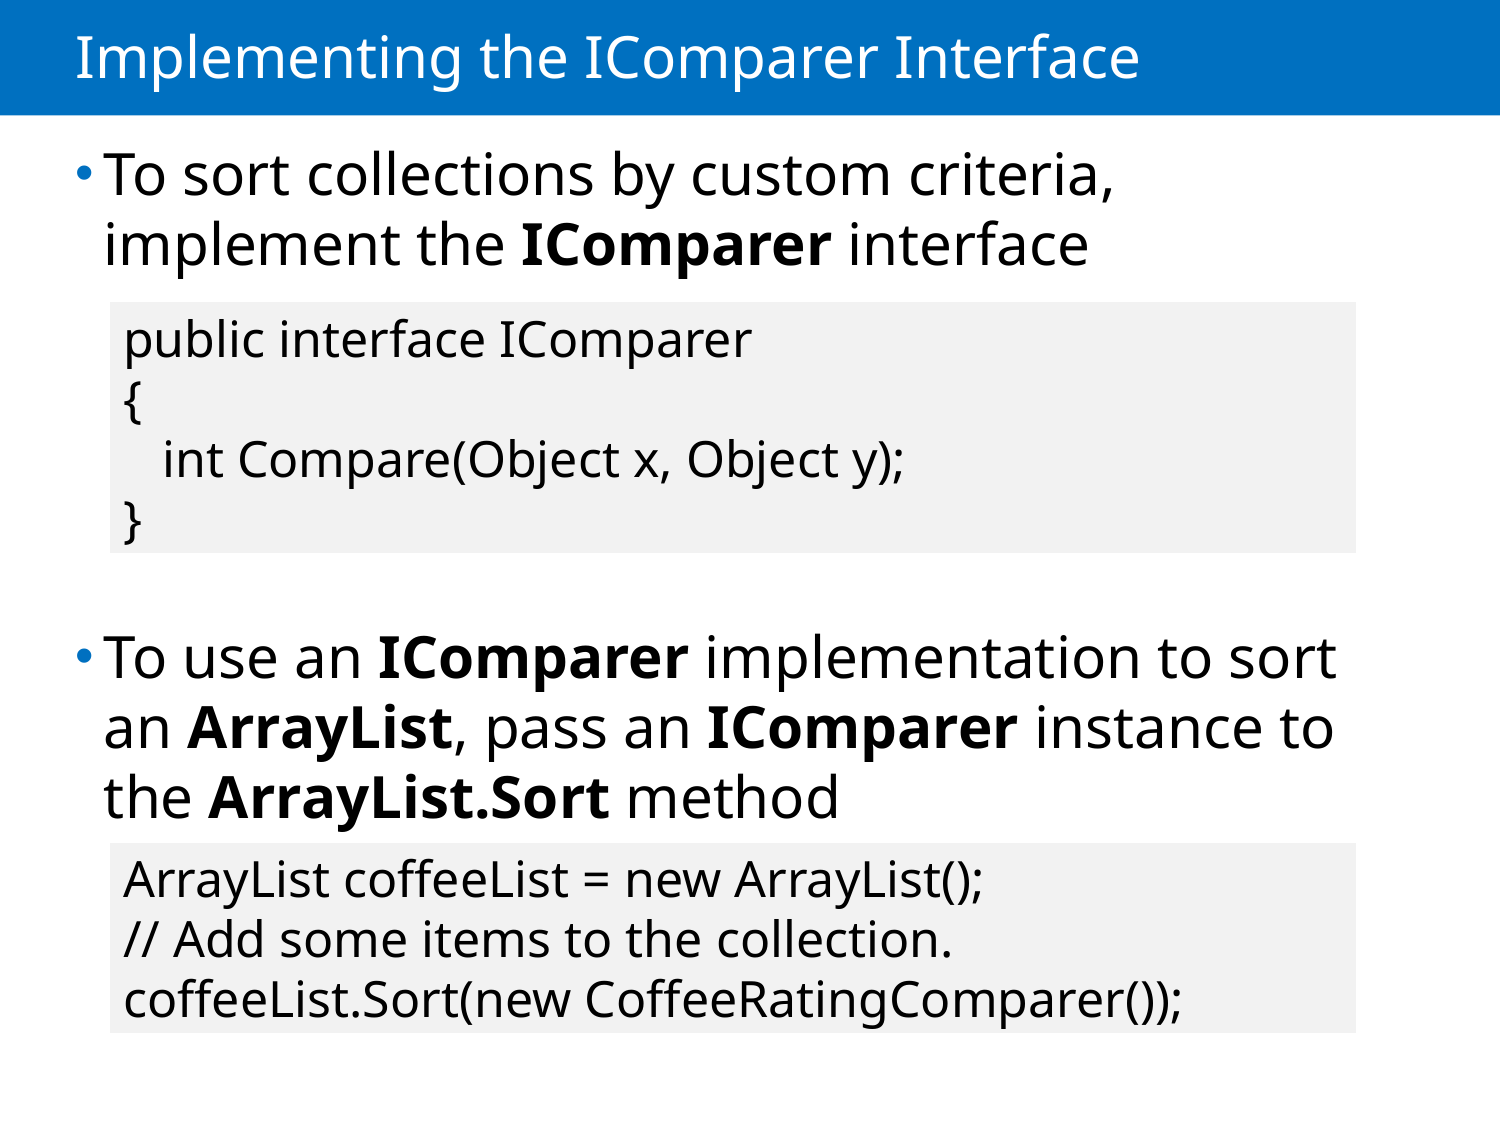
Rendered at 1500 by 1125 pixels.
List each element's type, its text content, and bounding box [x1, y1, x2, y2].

text_box public interface IComparer { int Compare(Object x, Object y); } [106, 298, 1360, 557]
text_box To sort collections by custom criteria, implement the IComparer interface To use an IComparer implementation to sort an ArrayList, pass an IComparer instance to the ArrayList.Sort method [75, 137, 1408, 982]
text_box ArrayList coffeeList = new ArrayList(); // Add some items to the collection. coffeeList.Sort(new CoffeeRatingComparer()); [106, 838, 1360, 1037]
title Implementing the IComparer Interface [75, 0, 1351, 122]
